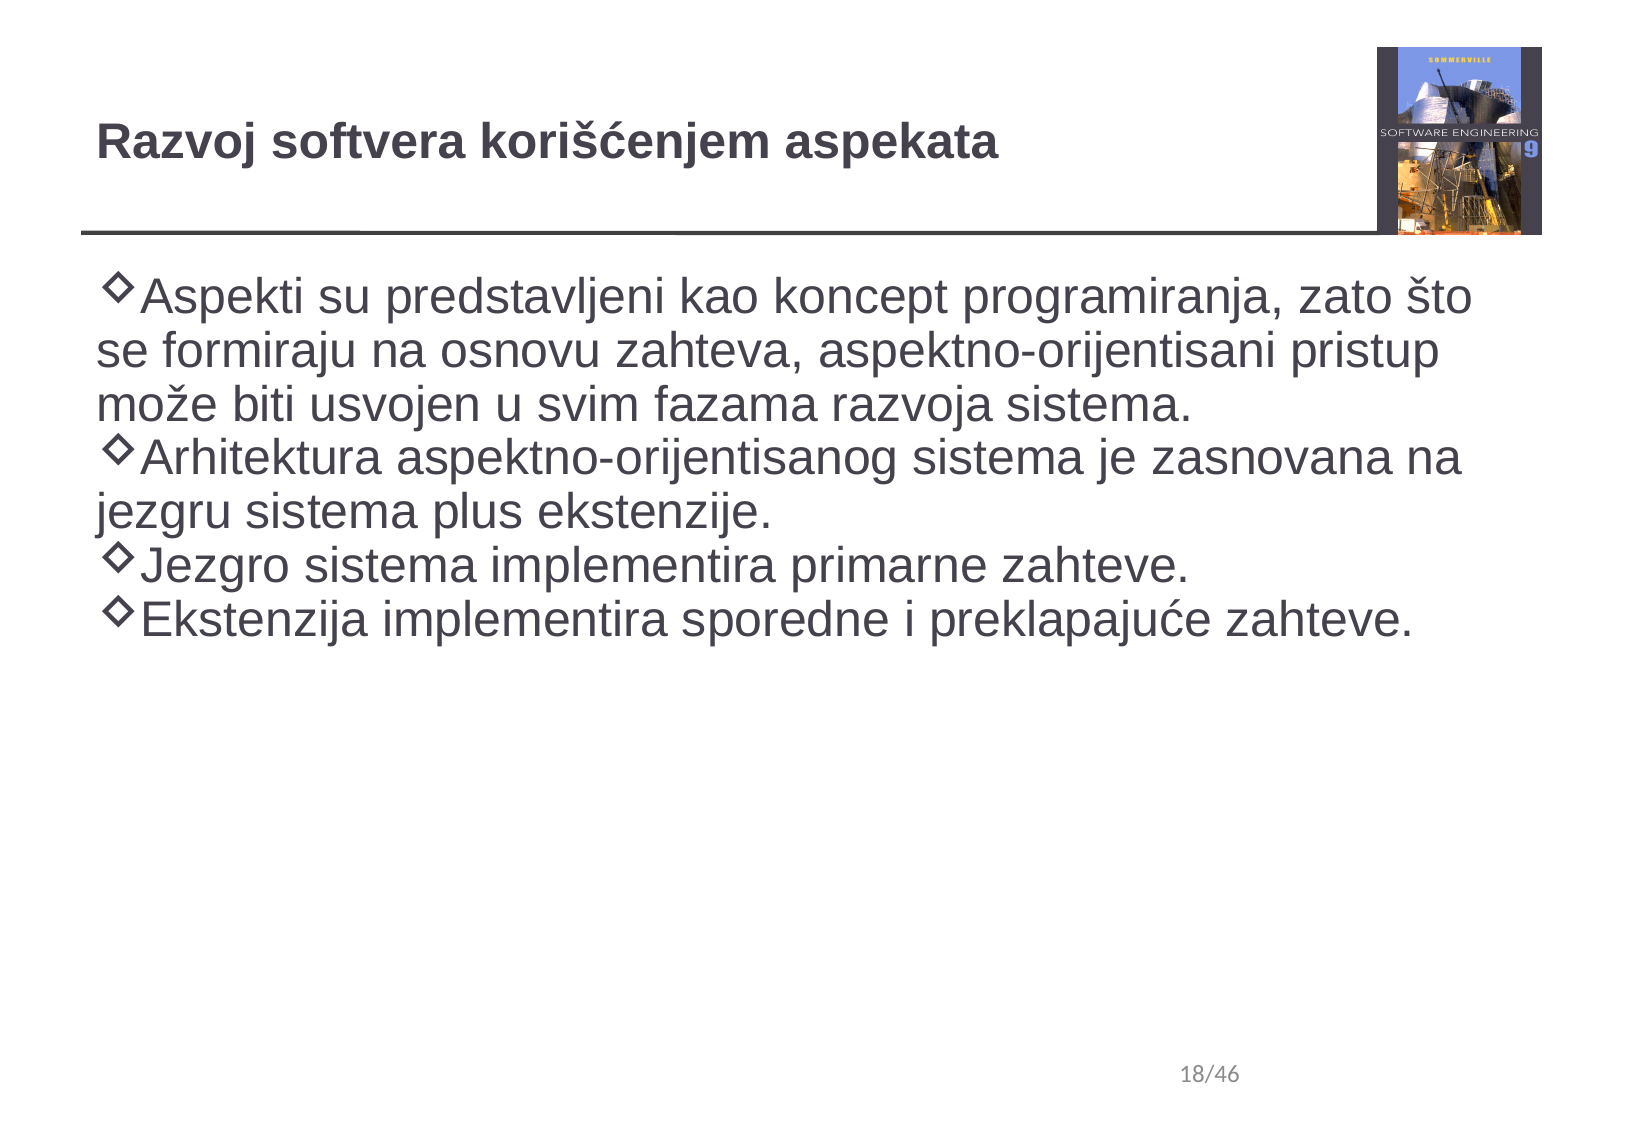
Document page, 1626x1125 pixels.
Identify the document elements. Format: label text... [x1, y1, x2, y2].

text_box Razvoj softvera korišćenjem aspekata [81, 45, 1378, 233]
text_box 18/46 [1164, 1042, 1544, 1103]
picture [1378, 47, 1542, 235]
text_box Aspekti su predstavljeni kao koncept programiranja, zato što se formiraju na osnovu zahteva, aspektno-orijentisani pristup može biti usvojen u svim fazama razvoja sistema. Arhitektura aspektno-orijentisanog sistema je zasnovana na jezgru sistema plus ekstenzije. Jezgro sistema implementira primarne zahteve. Ekstenzija implementira sporedne i preklapajuće zahteve. [81, 262, 1544, 1005]
